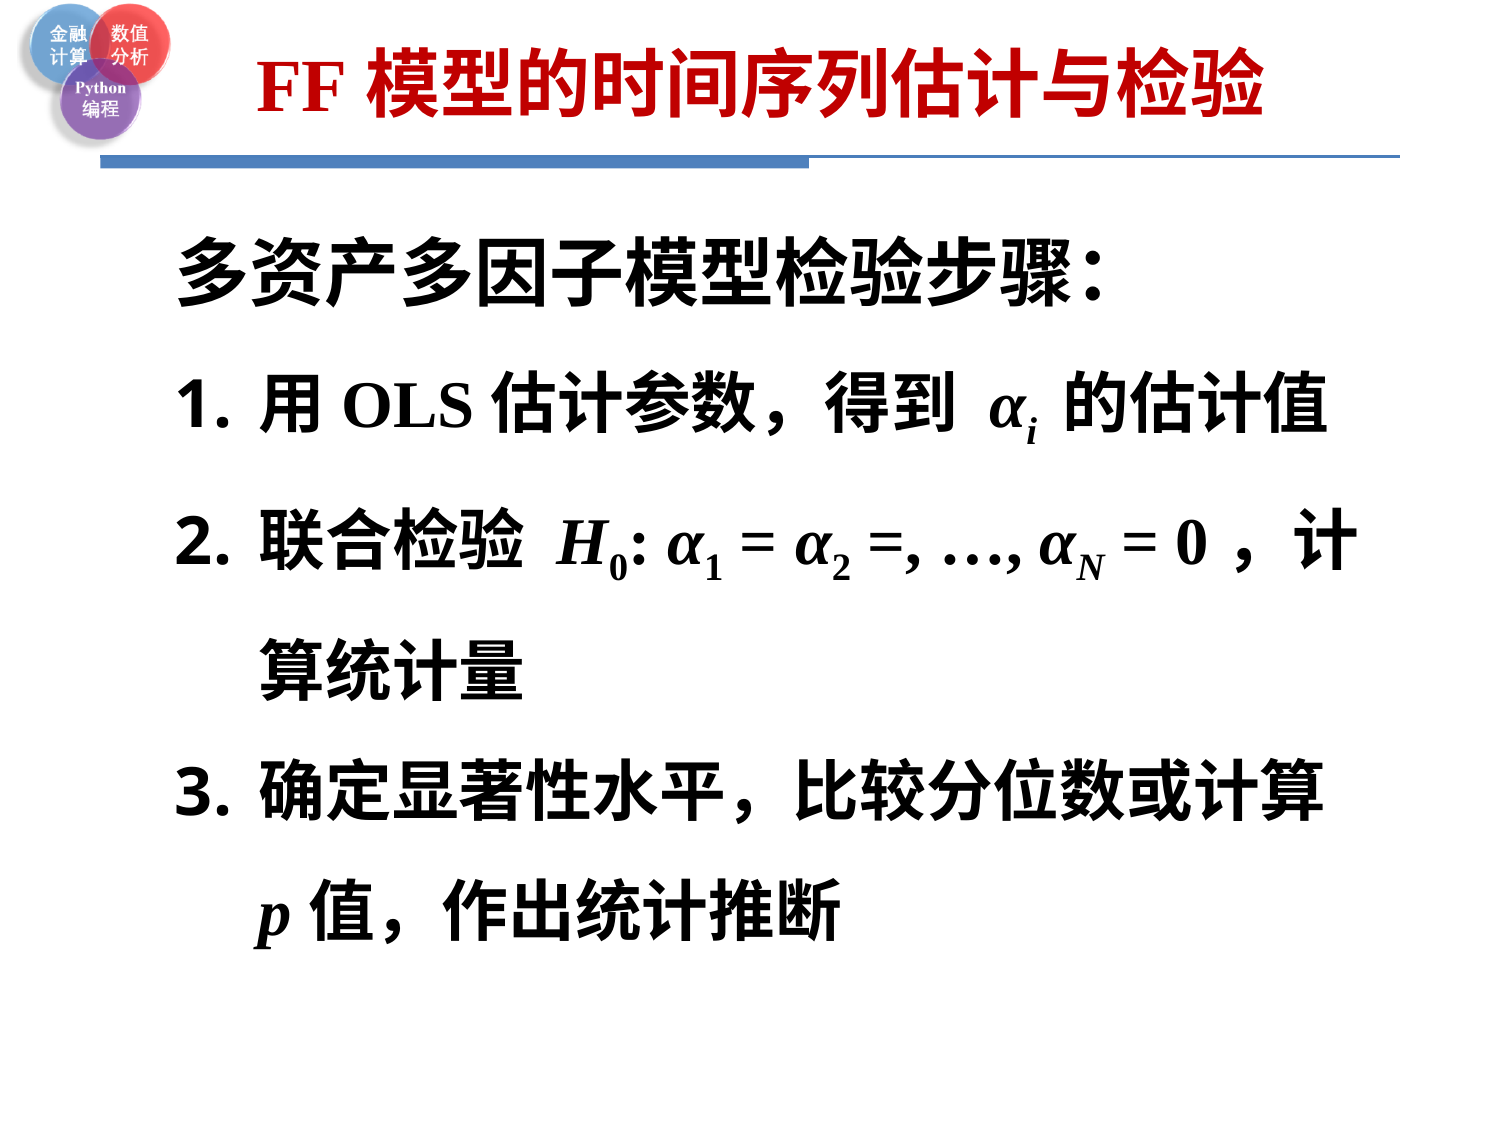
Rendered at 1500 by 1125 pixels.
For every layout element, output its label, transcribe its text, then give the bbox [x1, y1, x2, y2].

title FF模型的时间序列估计与检验 [241, 25, 1354, 137]
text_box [100, 156, 1400, 169]
picture [17, 0, 172, 154]
text_box 多资产多因子模型检验步骤： 用OLS估计参数，得到 αi 的估计值 联合检验 H0: α1 = α2 =, …, αN = 0，计算统计量 确定显著性水平，比较分位数或计算p值，作出统计推断 [159, 177, 1382, 989]
